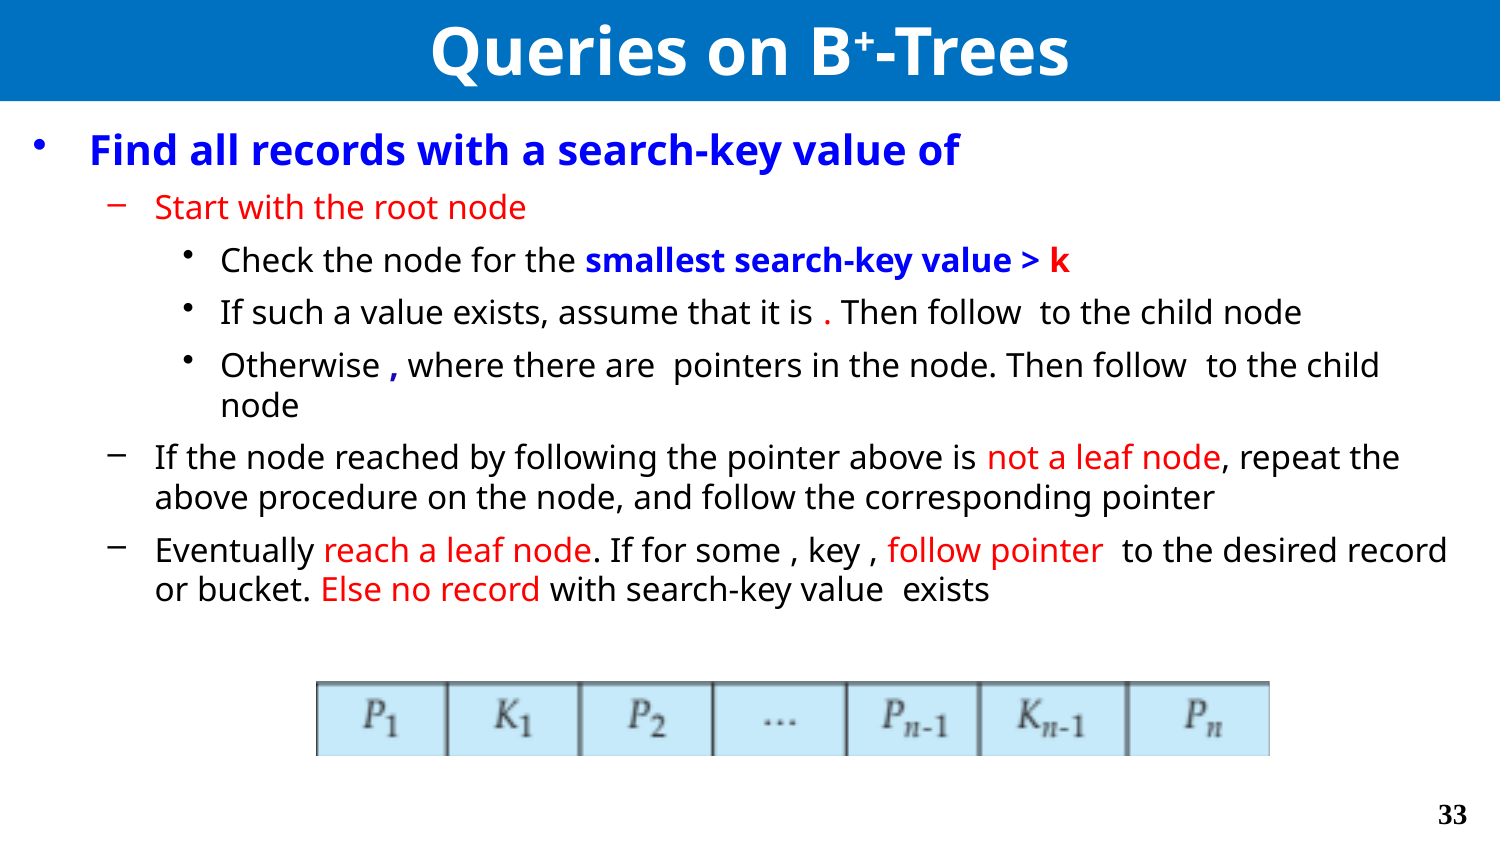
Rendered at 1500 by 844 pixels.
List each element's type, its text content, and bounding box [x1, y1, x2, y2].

picture [315, 681, 1270, 756]
title Queries on B+-Trees [0, 0, 1500, 102]
